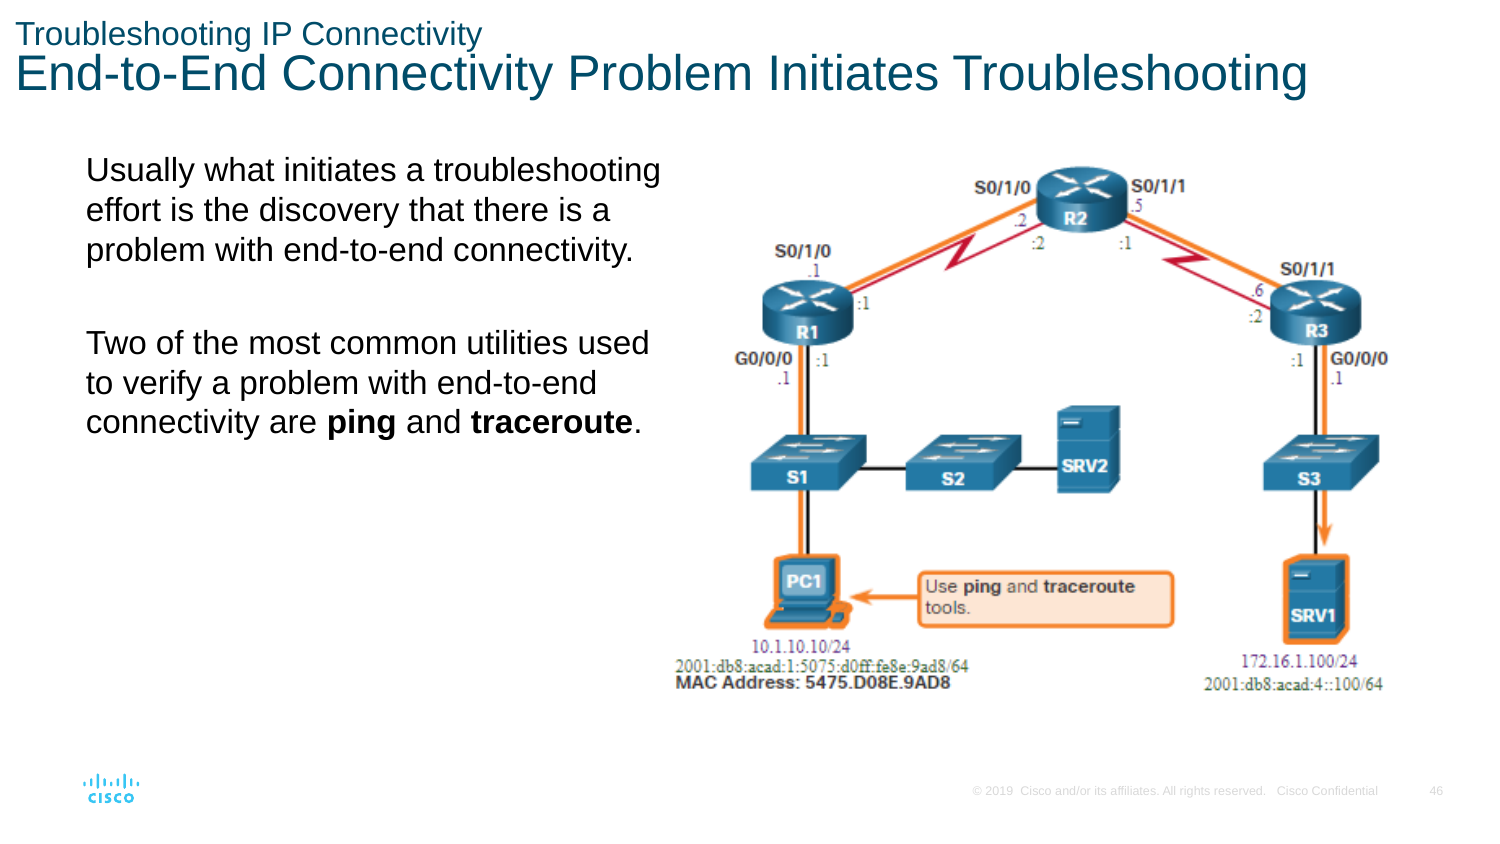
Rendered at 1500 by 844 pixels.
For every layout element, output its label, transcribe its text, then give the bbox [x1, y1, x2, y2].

list Usually what initiates a troubleshooting effort is the discovery that there is a problem with end-to-end connectivity. Two of the most common utilities used to verify a problem with end-to-end connectivity are ping and traceroute. [70, 140, 685, 645]
picture [661, 160, 1430, 702]
title Troubleshooting IP Connectivity End-to-End Connectivity Problem Initiates Troubleshooting [0, 0, 1369, 121]
